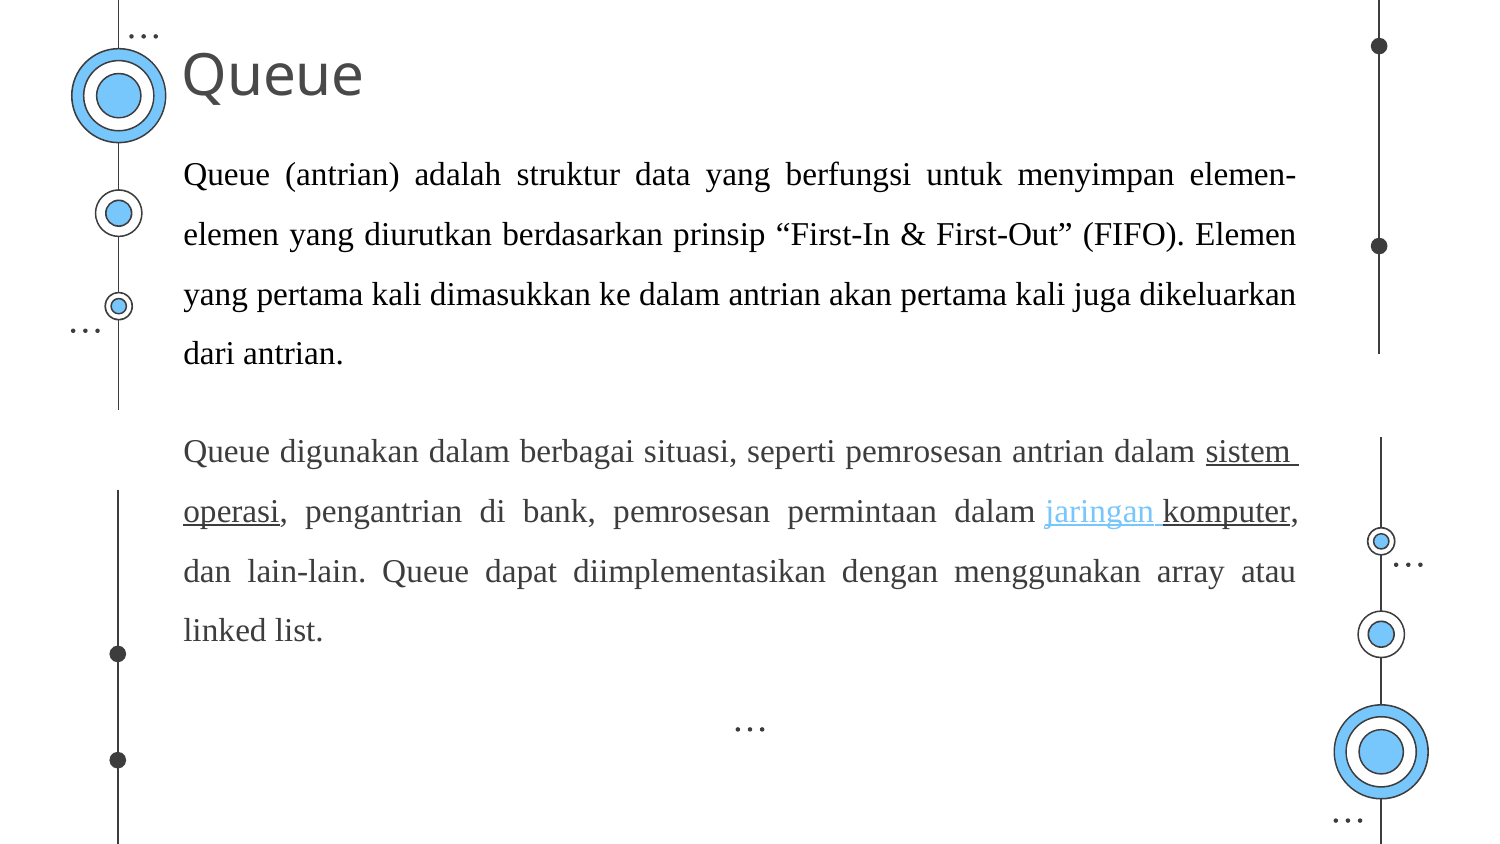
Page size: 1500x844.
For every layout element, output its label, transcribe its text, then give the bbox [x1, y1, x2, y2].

subtitle Queue (antrian) adalah struktur data yang berfungsi untuk menyimpan elemen-elemen yang diurutkan berdasarkan prinsip “First-In & First-Out” (FIFO). Elemen yang pertama kali dimasukkan ke dalam antrian akan pertama kali juga dikeluarkan dari antrian. Queue digunakan dalam berbagai situasi, seperti pemrosesan antrian dalam sistem operasi, pengantrian di bank, pemrosesan permintaan dalam jaringan komputer, dan lain-lain. Queue dapat diimplementasikan dengan menggunakan array atau linked list. [124, 116, 1314, 389]
title Queue [166, 22, 440, 117]
